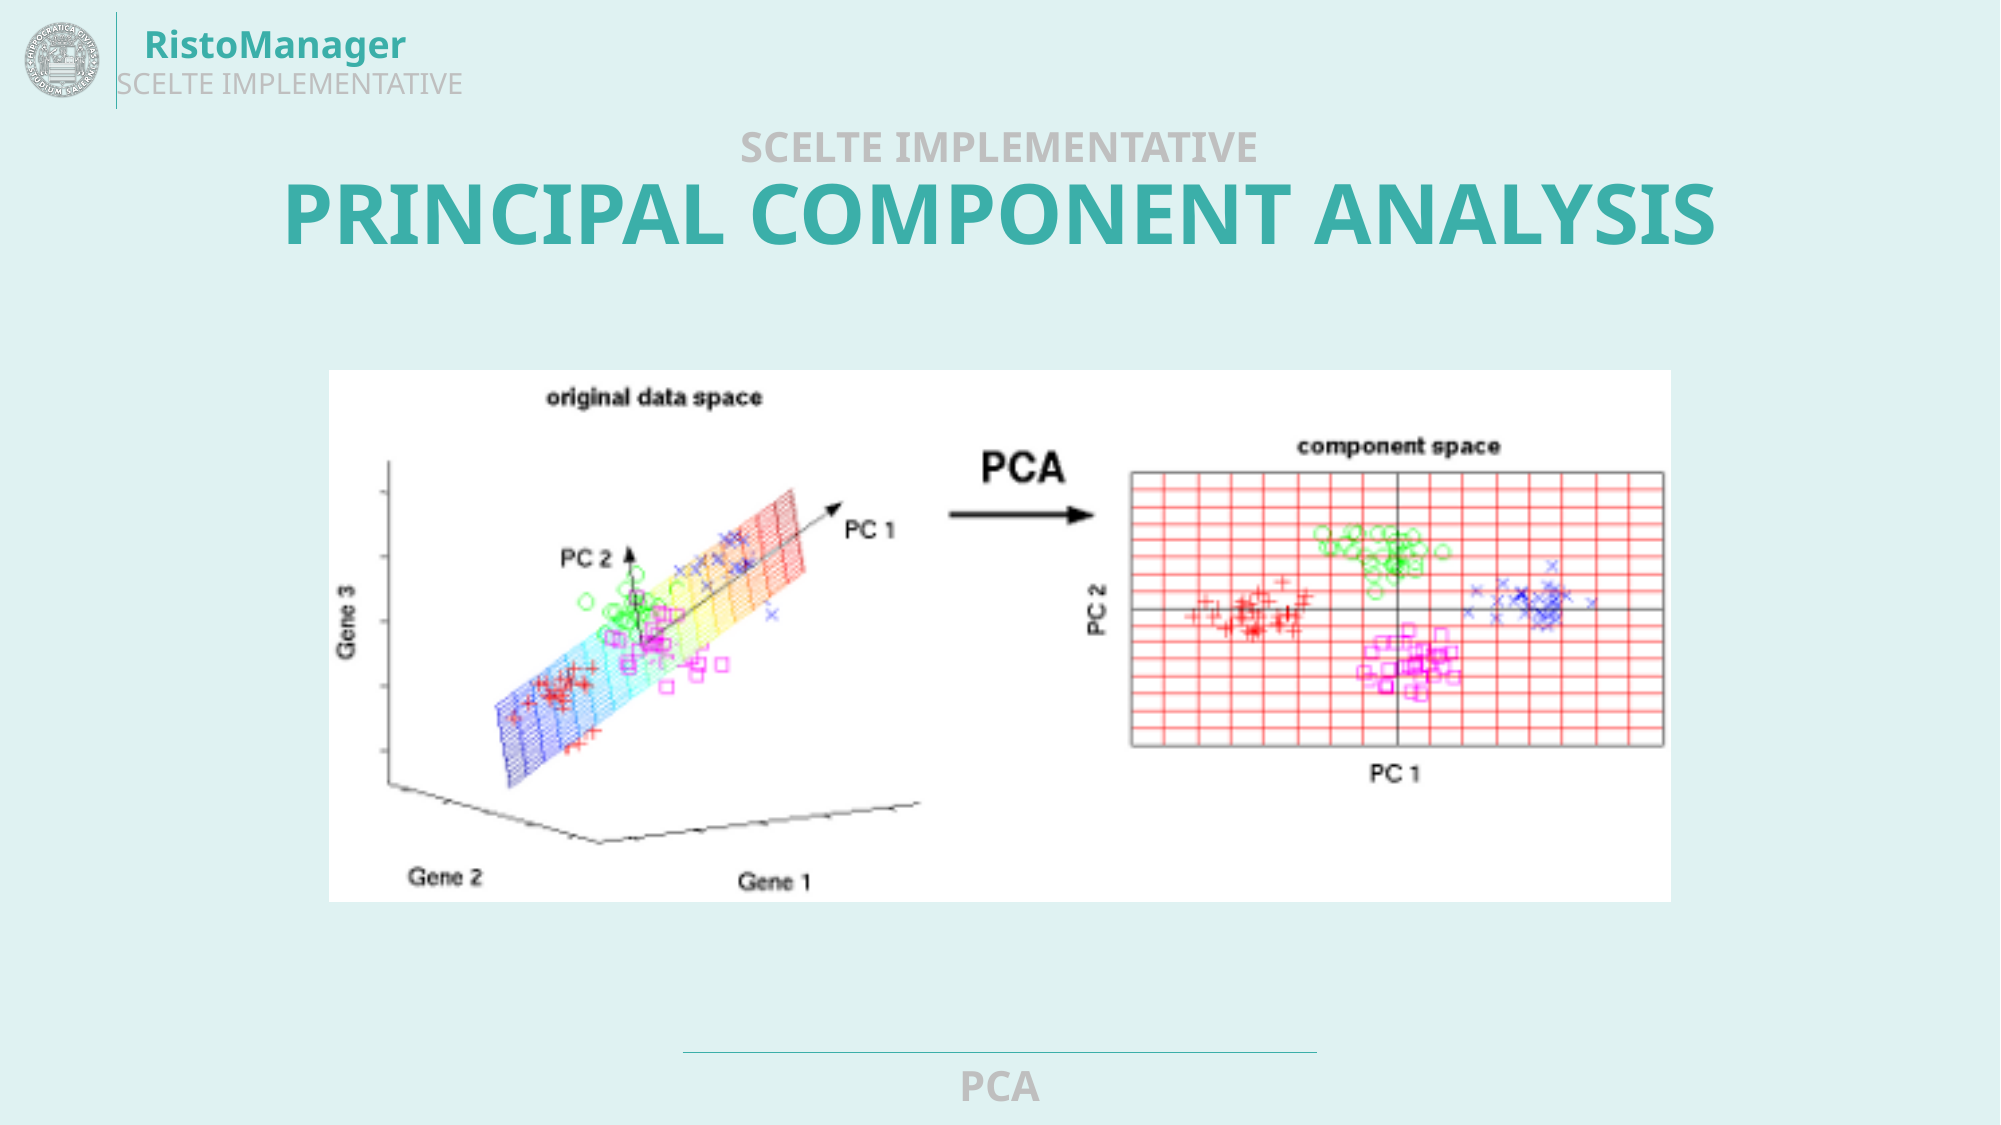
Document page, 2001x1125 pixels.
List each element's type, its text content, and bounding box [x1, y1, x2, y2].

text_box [123, 13, 457, 109]
text_box SCELTE IMPLEMENTATIVE [726, 112, 1274, 178]
picture [329, 370, 1671, 902]
picture [21, 21, 102, 100]
text_box PRINCIPAL COMPONENT ANALYSIS [266, 154, 1734, 269]
text_box PCA [944, 1053, 1056, 1117]
